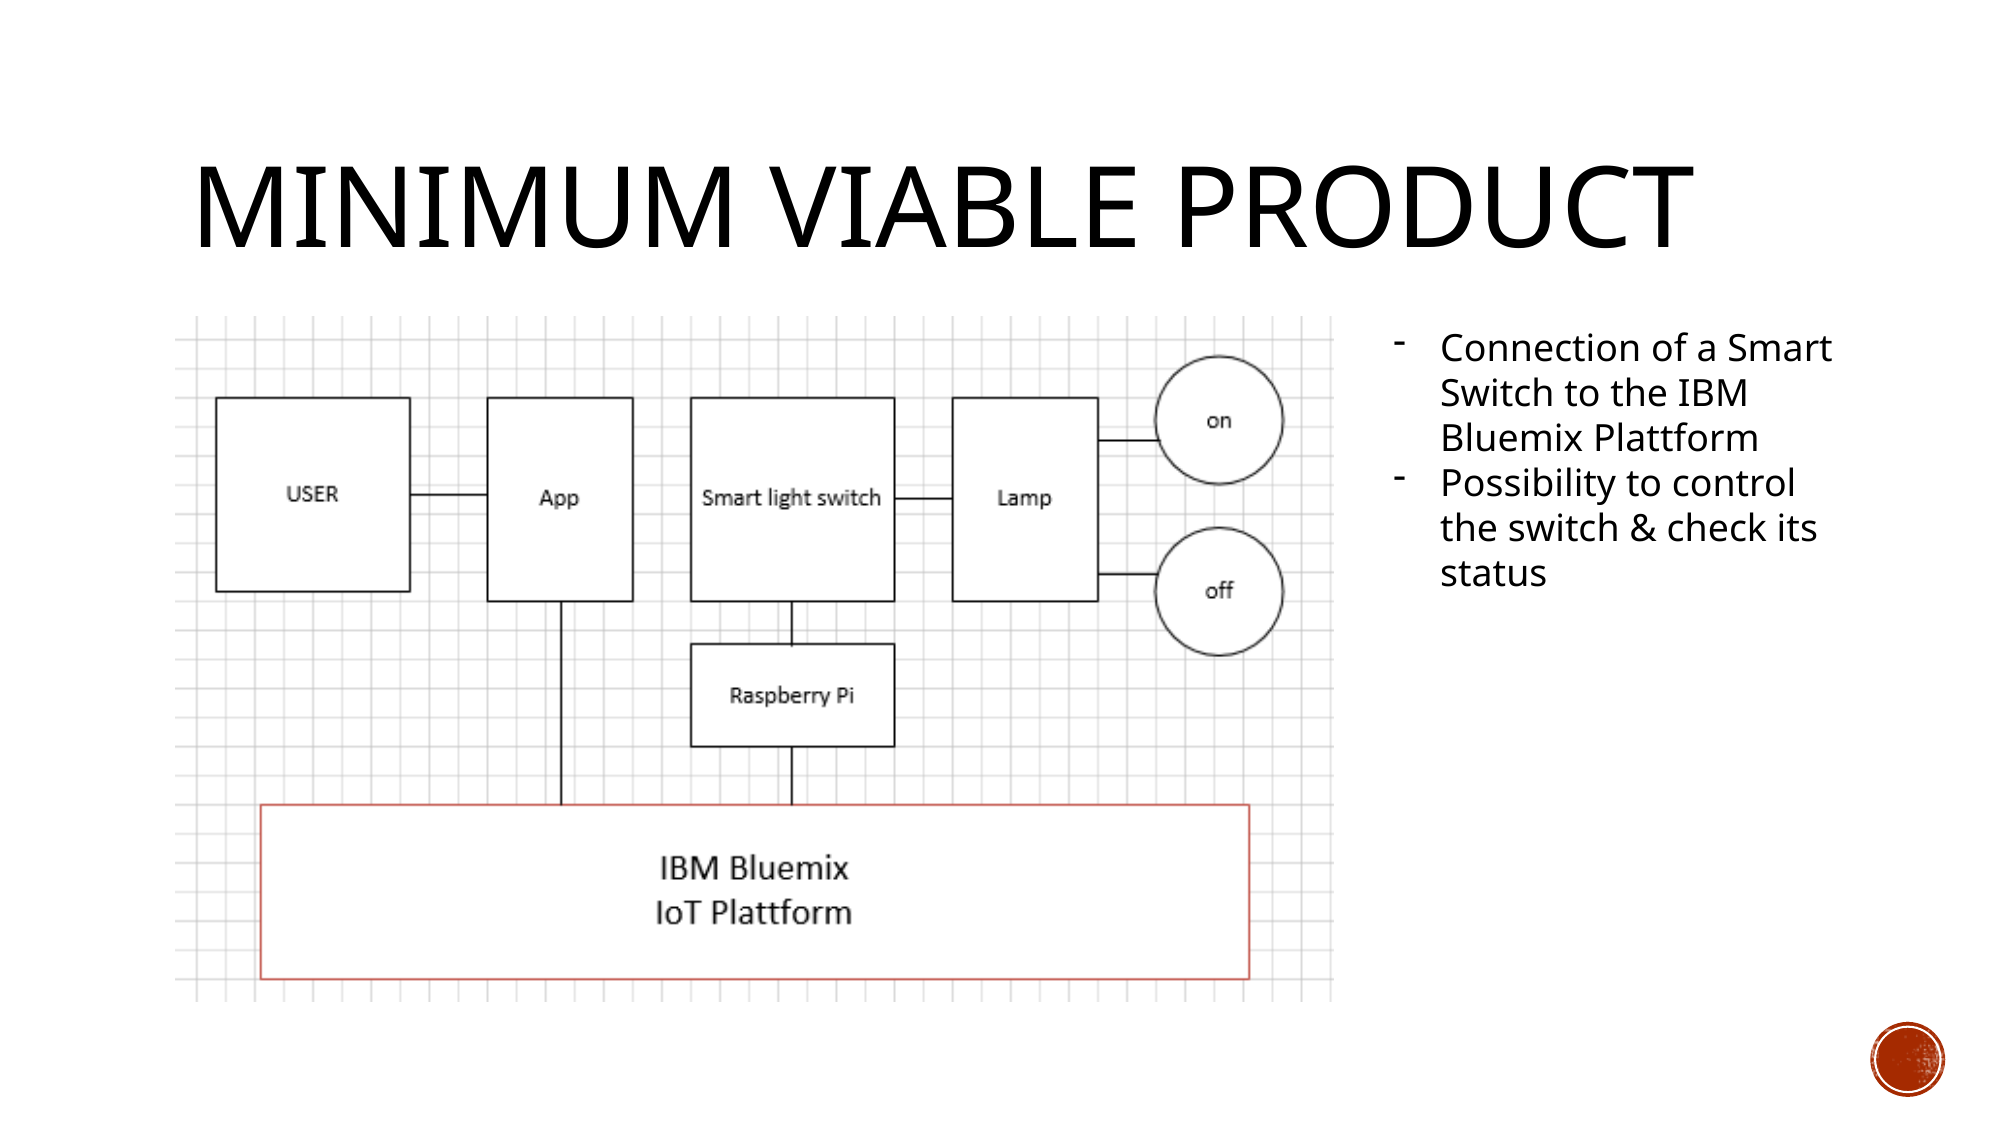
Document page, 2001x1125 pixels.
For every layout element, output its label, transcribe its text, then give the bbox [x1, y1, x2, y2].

text_box Connection of a Smart Switch to the IBM Bluemix Plattform Possibility to control the switch & check its status [1378, 316, 1861, 601]
picture [175, 316, 1334, 1002]
title Minimum Viable Product [175, 79, 1826, 344]
